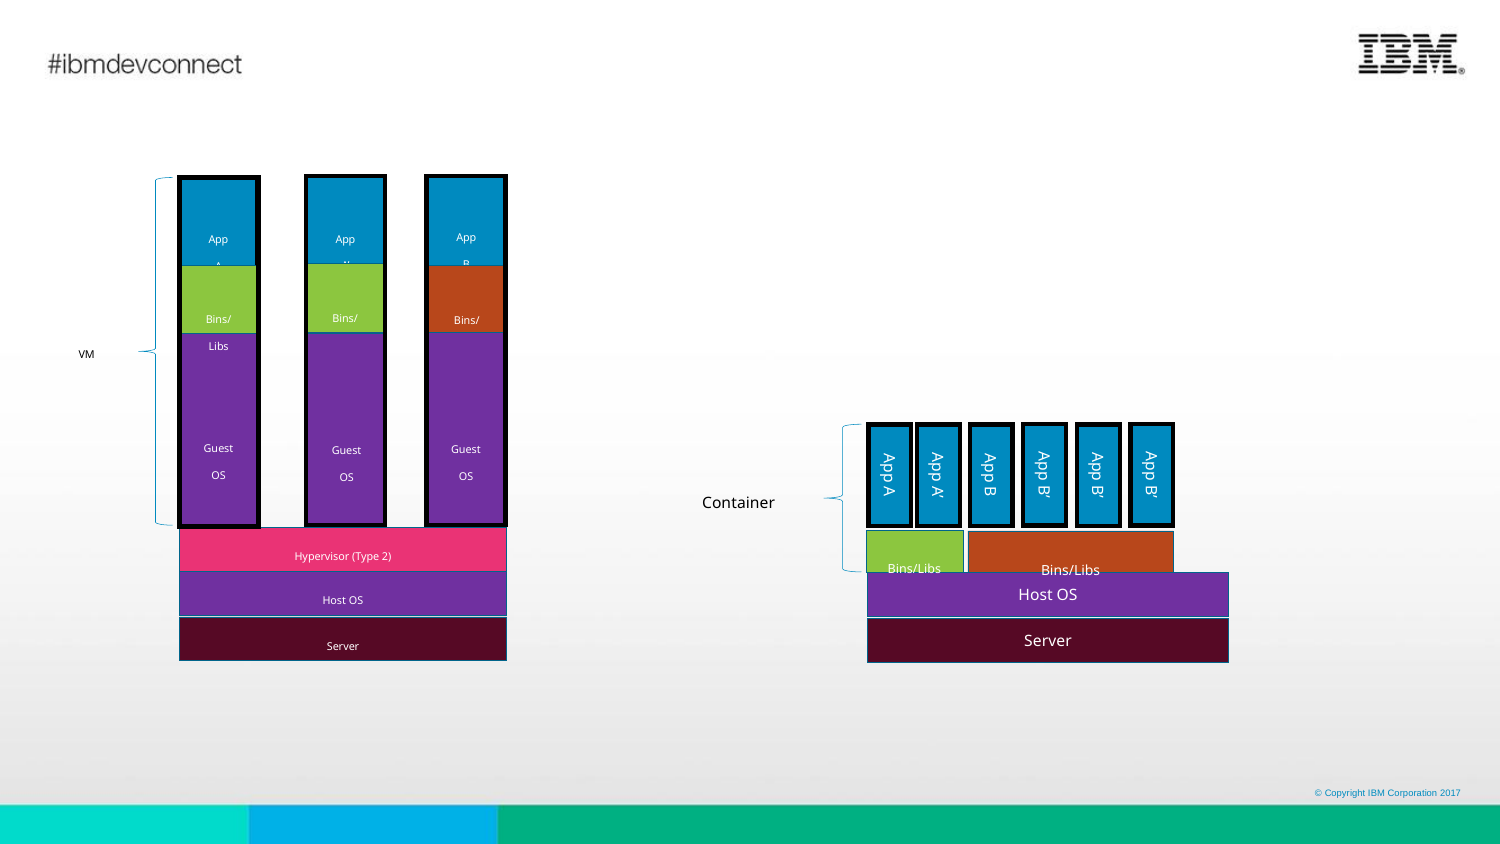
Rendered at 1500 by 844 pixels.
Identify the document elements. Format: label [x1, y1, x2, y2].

text_box [74, 112, 1462, 809]
picture [0, 0, 1500, 844]
